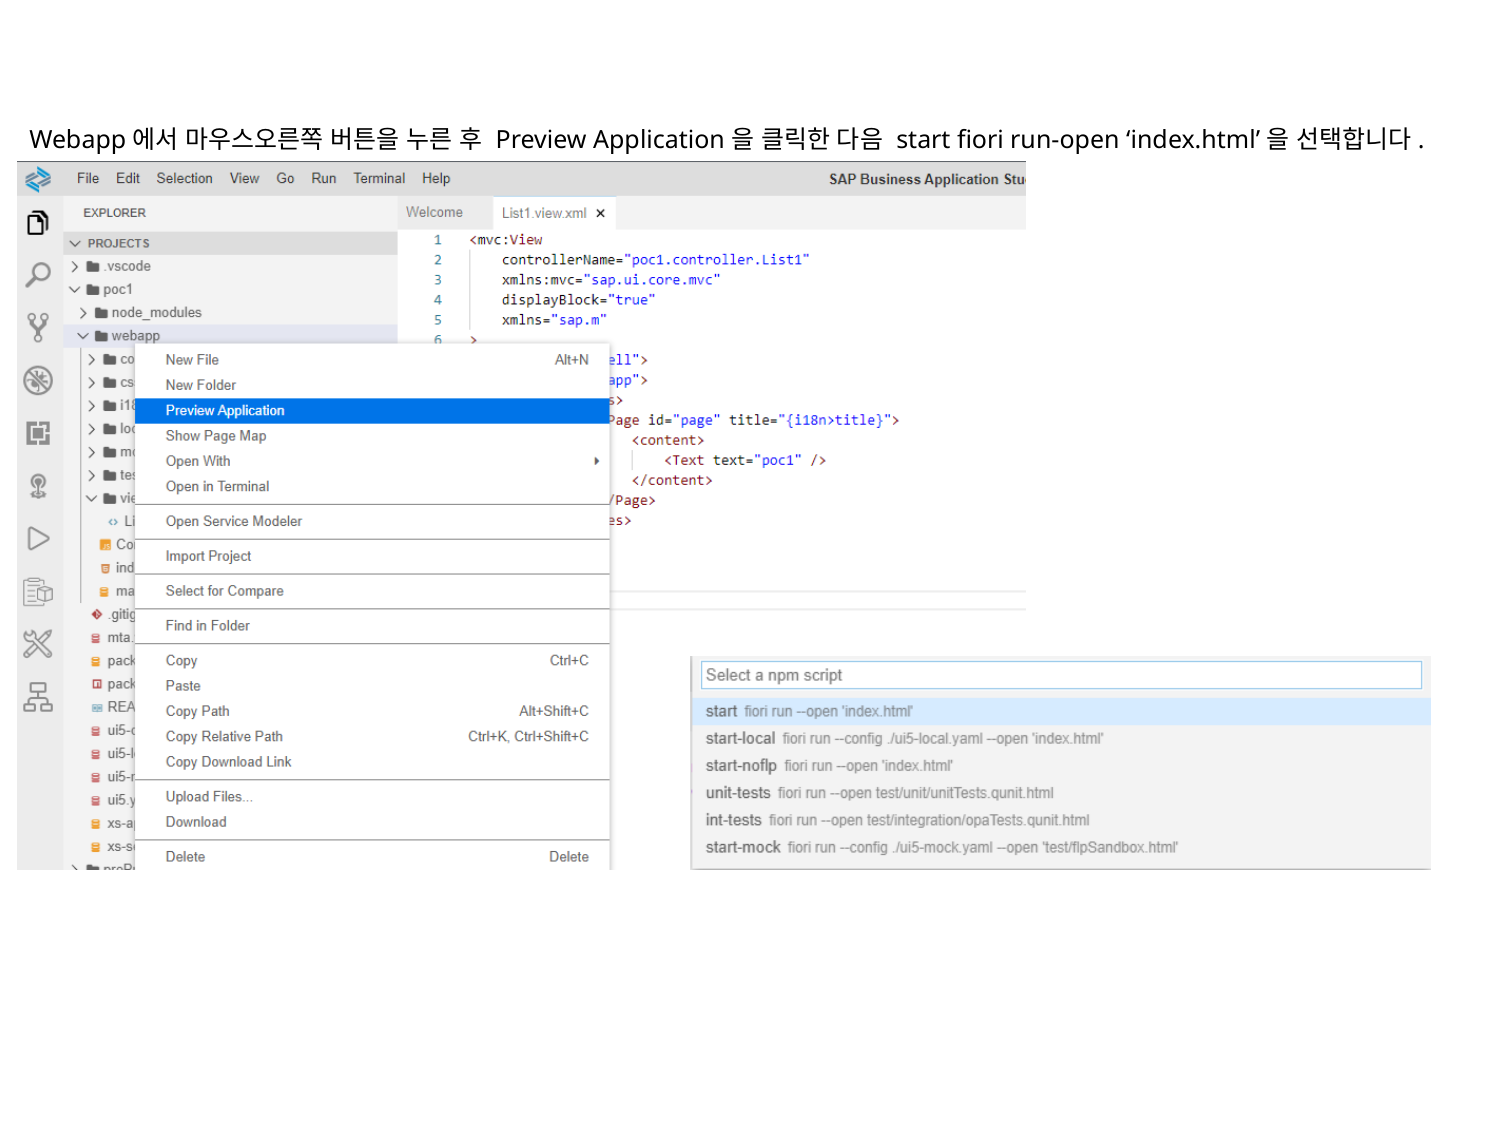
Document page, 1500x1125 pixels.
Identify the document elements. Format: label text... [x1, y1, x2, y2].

text_box Webapp에서 마우스오른쪽 버튼을 누른 후 Preview Application을 클릭한 다음 start fiori run-open ‘index.html’을 선택합니다. [14, 116, 1440, 161]
picture [17, 161, 1432, 870]
